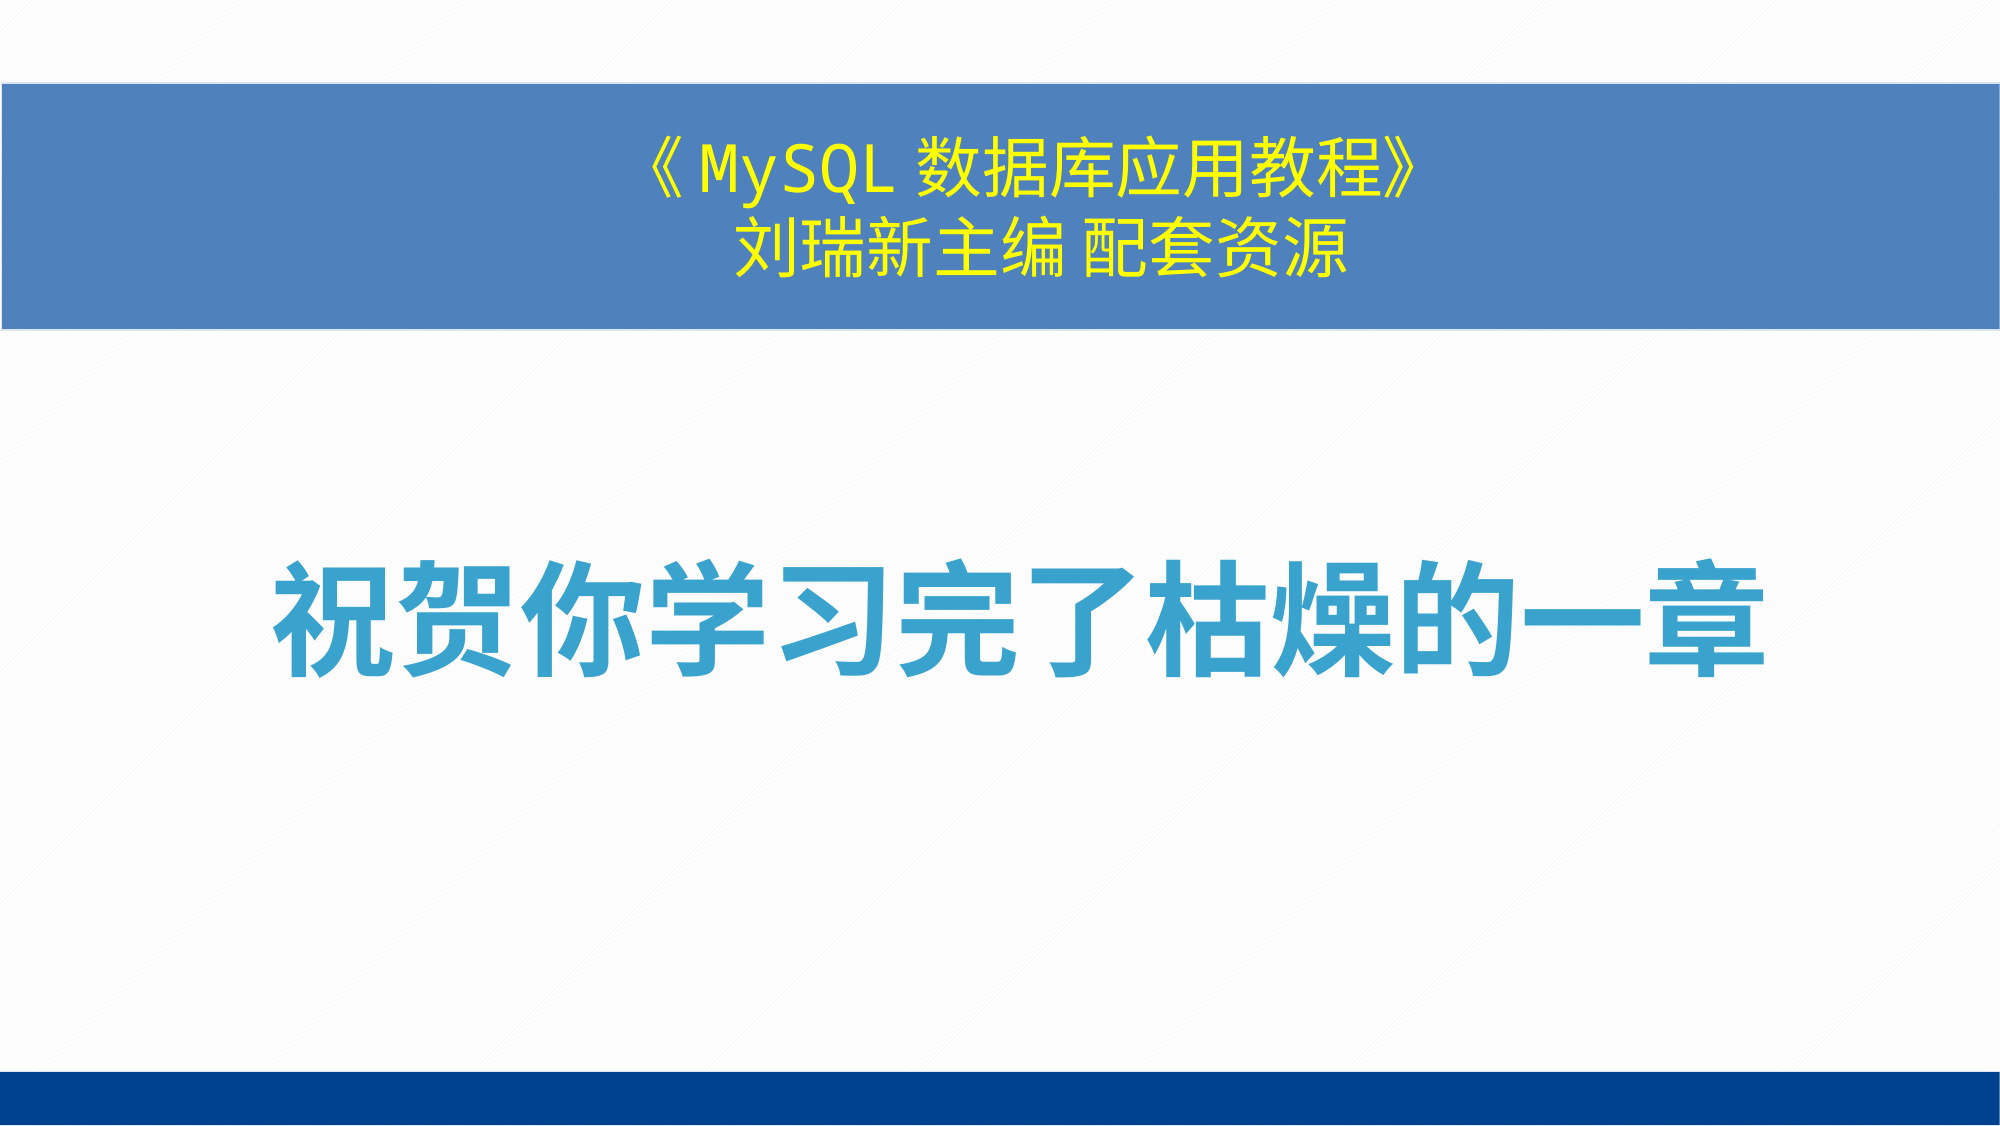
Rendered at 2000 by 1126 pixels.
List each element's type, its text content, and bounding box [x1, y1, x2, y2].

text_box [1, 82, 2000, 331]
text_box [0, 1070, 2000, 1126]
text_box 祝贺你学习完了枯燥的一章 [255, 534, 1901, 700]
text_box 《MySQL数据库应用教程》 刘瑞新主编 配套资源 [602, 117, 1480, 293]
